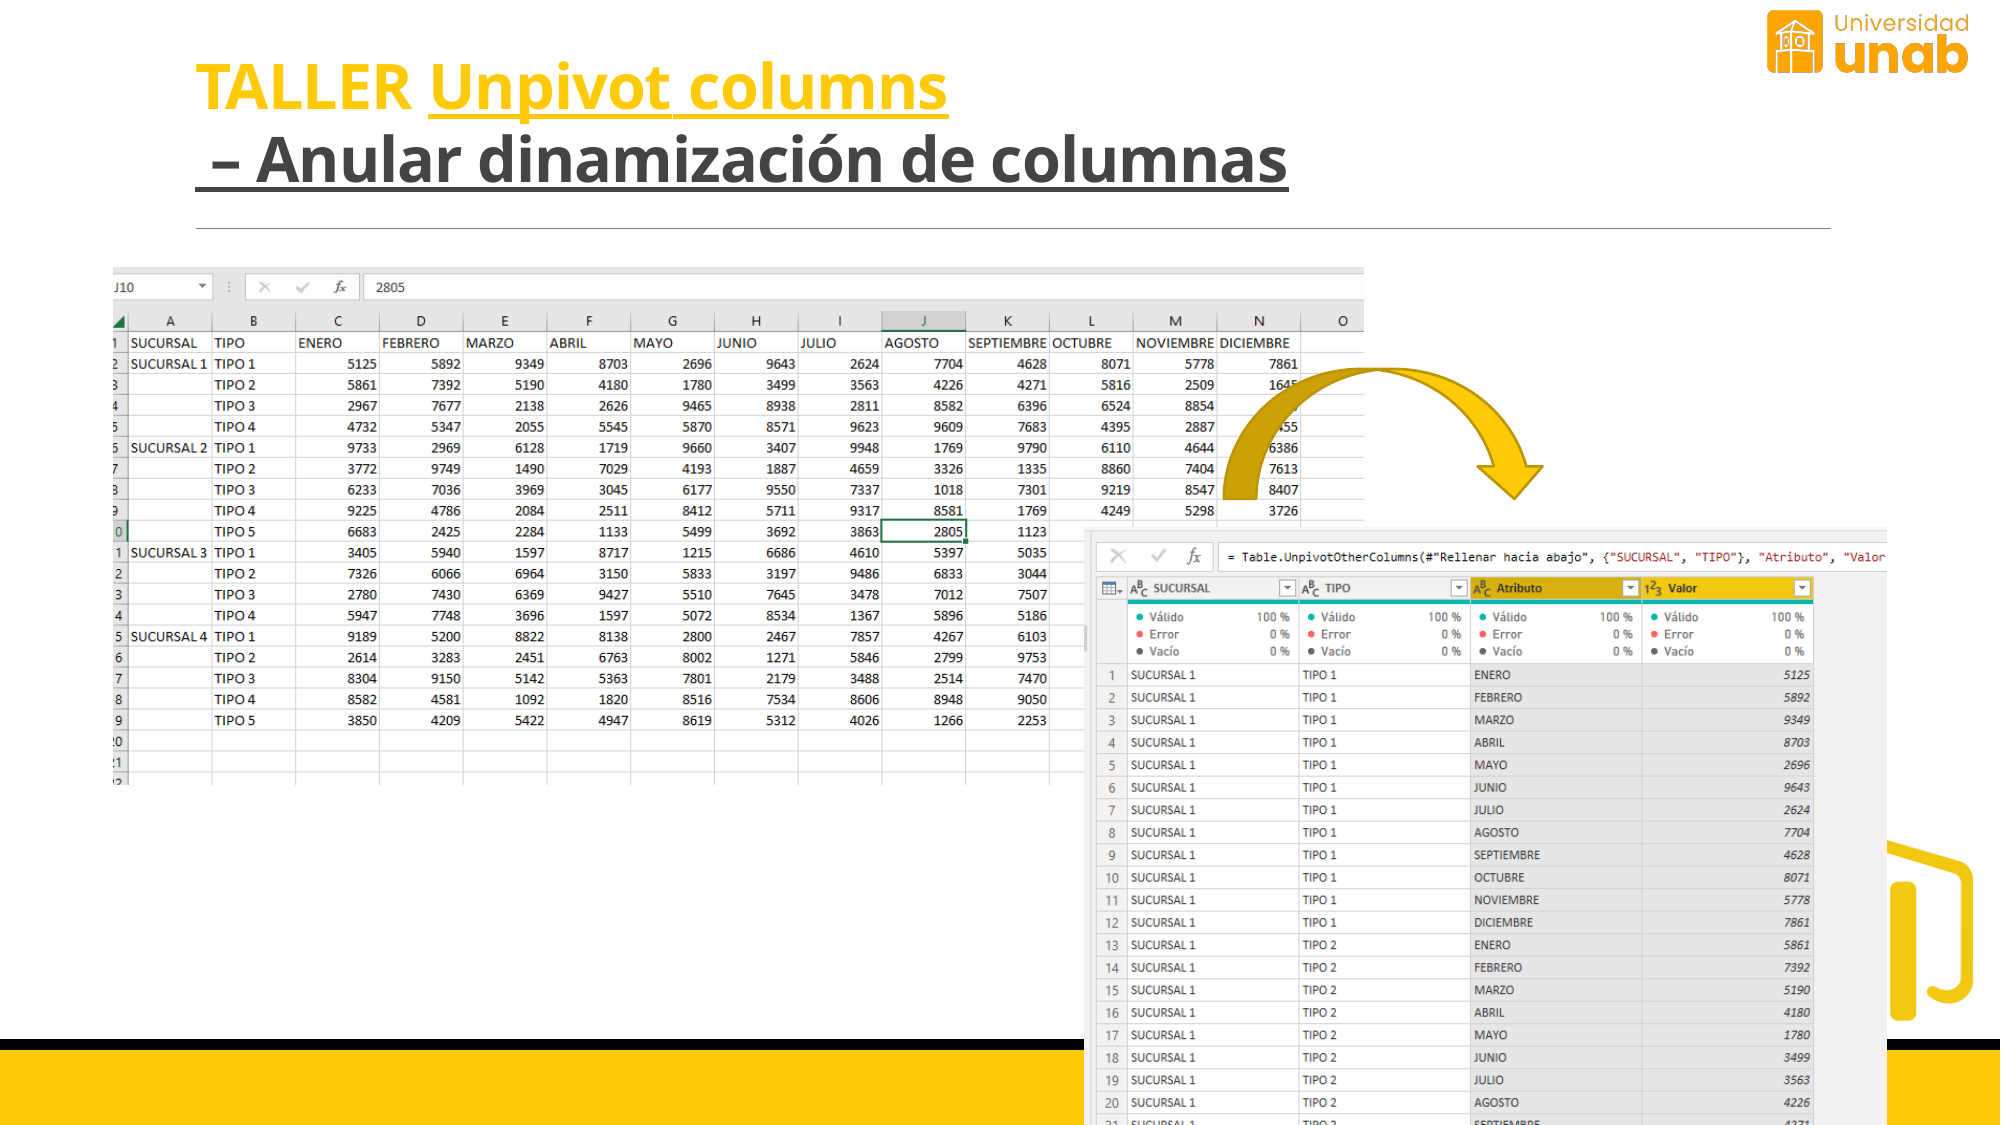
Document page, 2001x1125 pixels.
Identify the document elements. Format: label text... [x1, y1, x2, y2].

picture [112, 267, 1997, 1125]
title TALLER Unpivot columns – Anular dinamización de columnas [180, 42, 1830, 281]
picture [1739, 1, 1999, 82]
text_box [1375, 367, 1544, 501]
